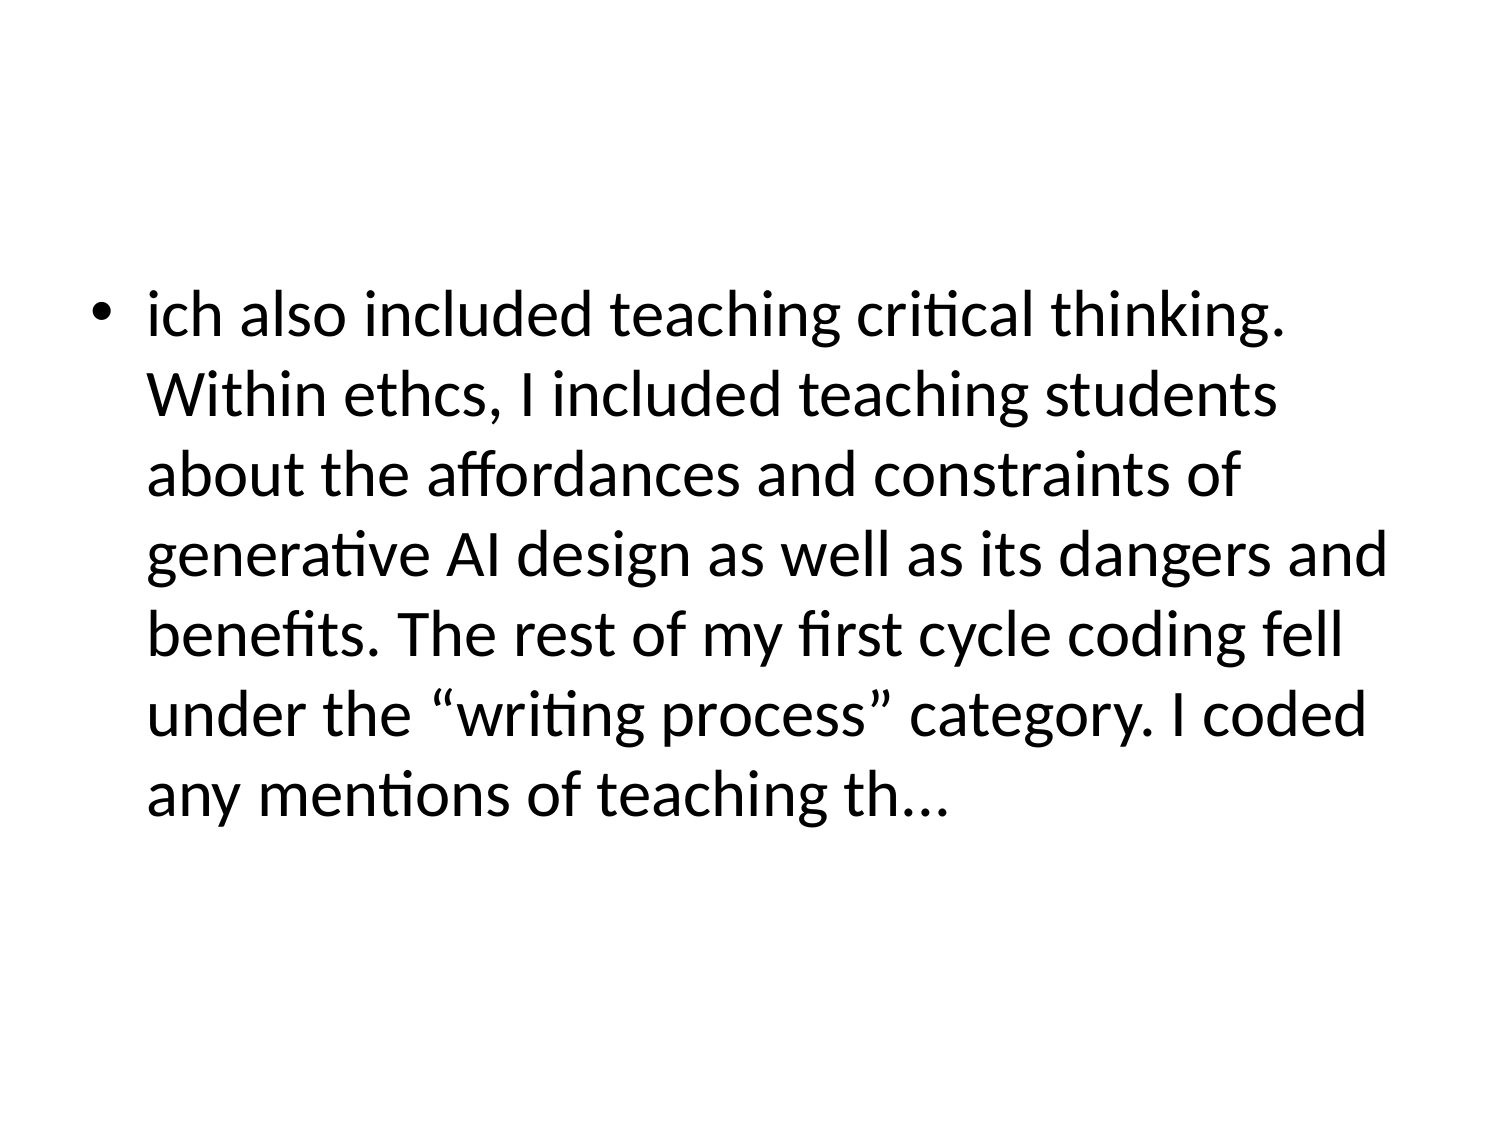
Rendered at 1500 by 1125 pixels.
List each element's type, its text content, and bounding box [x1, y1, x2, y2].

list ich also included teaching critical thinking. Within ethcs, I included teaching students about the affordances and constraints of generative AI design as well as its dangers and benefits. The rest of my first cycle coding fell under the “writing process” category. I coded any mentions of teaching th... [75, 262, 1425, 1005]
